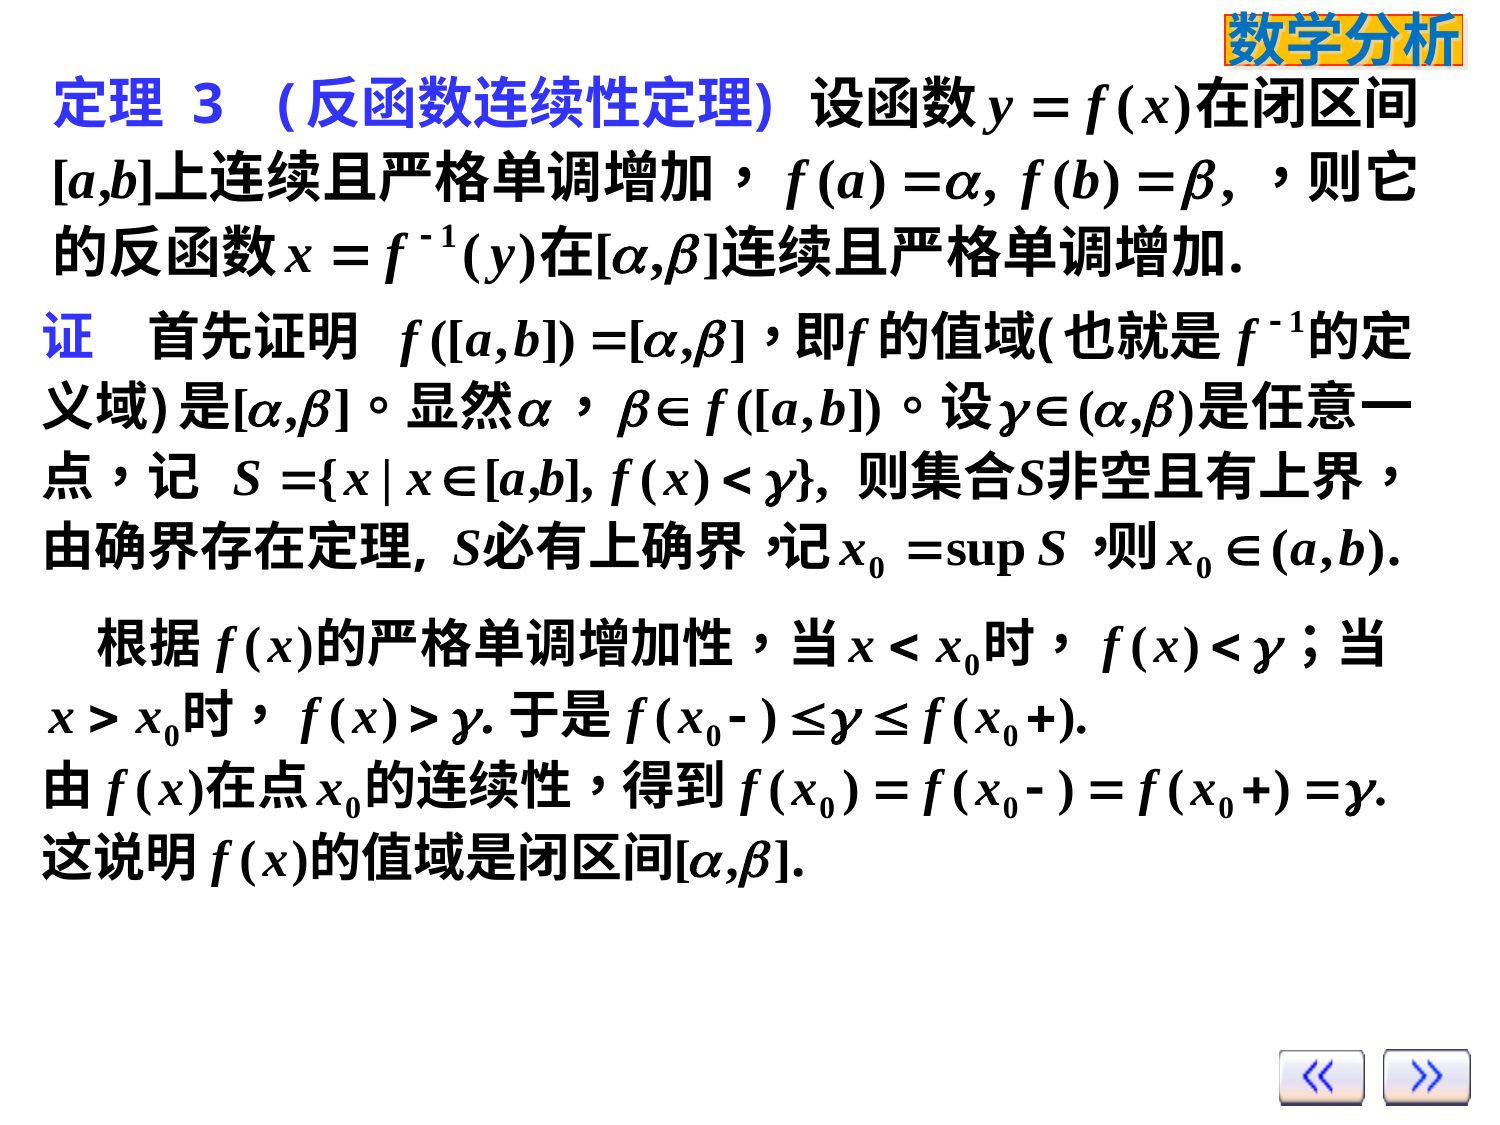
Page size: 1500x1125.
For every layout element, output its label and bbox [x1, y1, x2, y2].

picture [1383, 1049, 1471, 1106]
text_box [52, 66, 1422, 321]
picture [1279, 1050, 1365, 1106]
text_box [41, 609, 1390, 906]
text_box [41, 302, 1414, 591]
